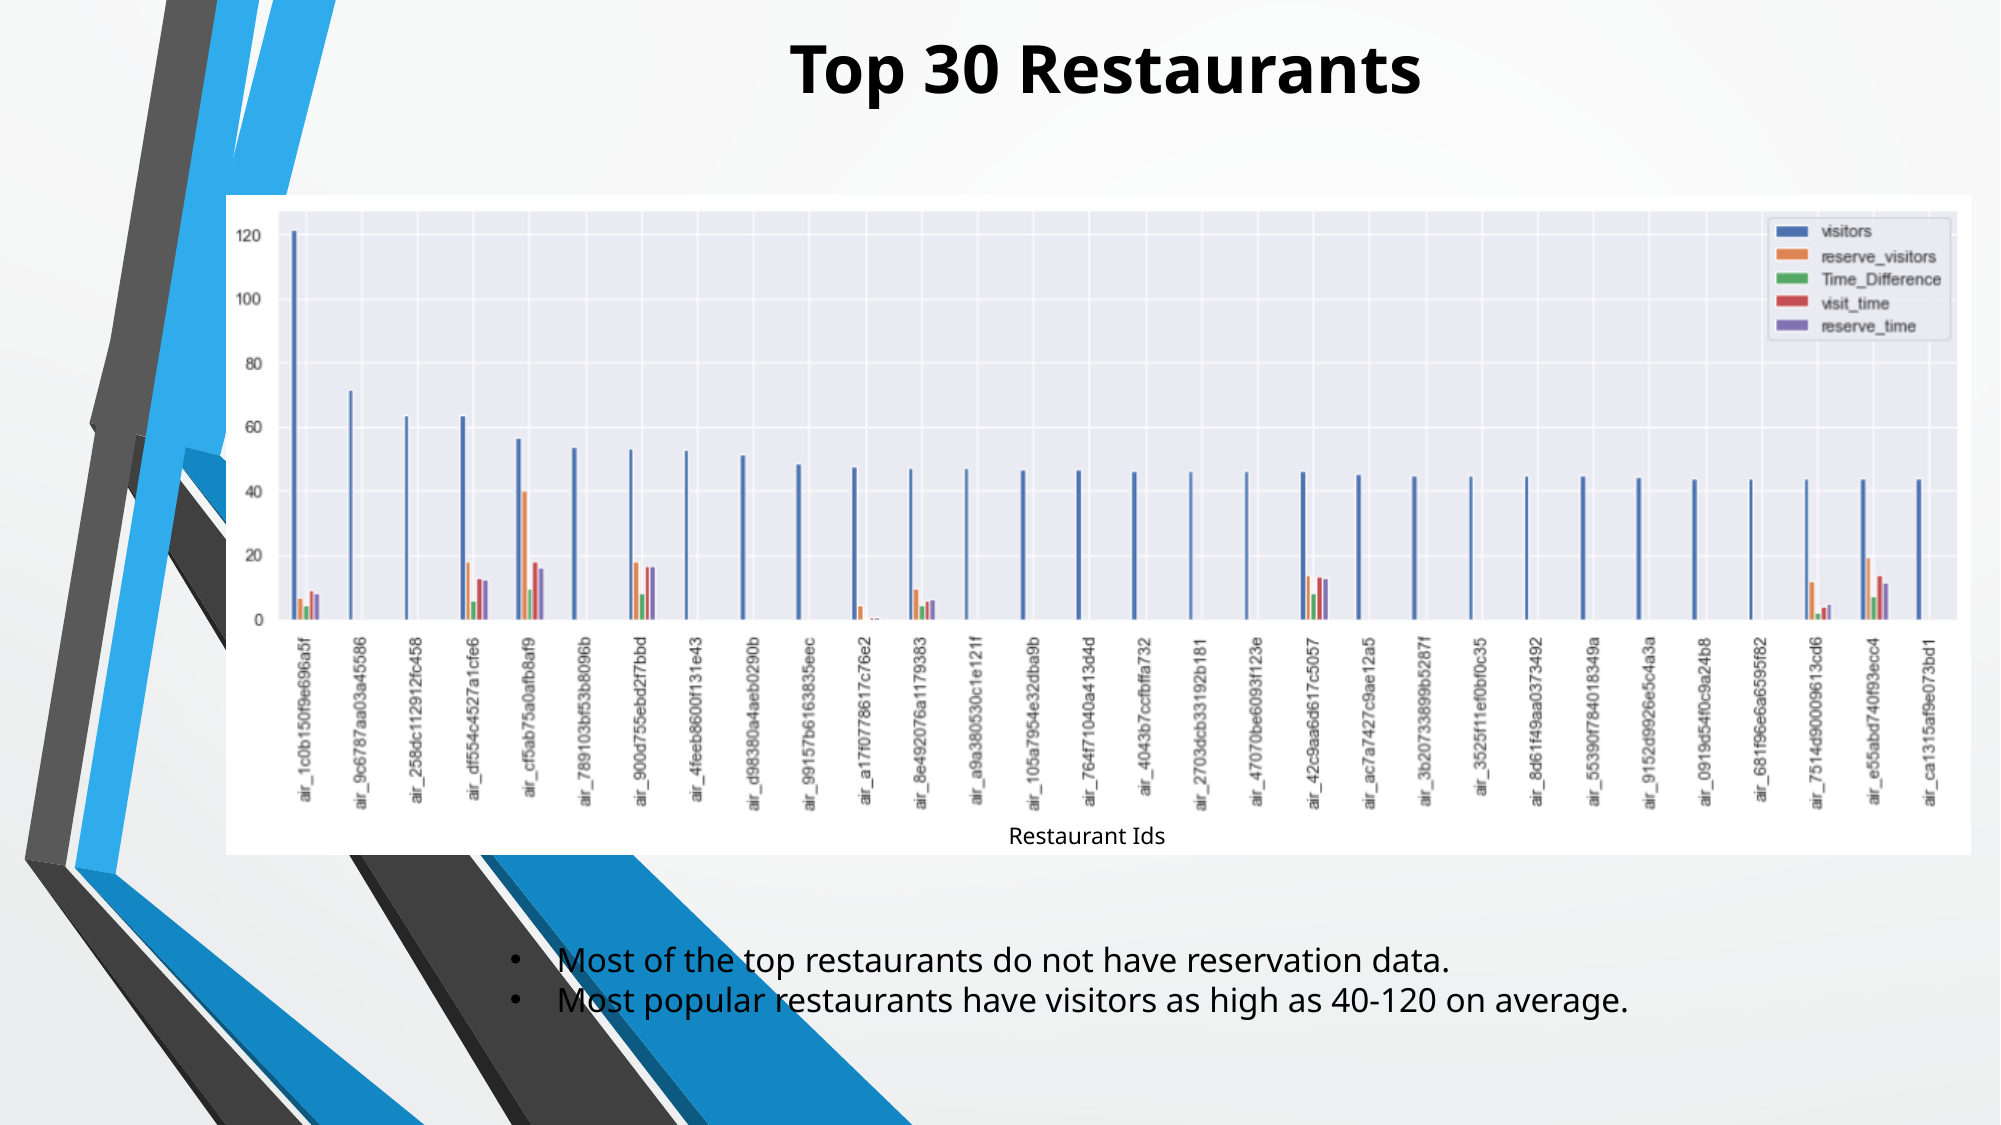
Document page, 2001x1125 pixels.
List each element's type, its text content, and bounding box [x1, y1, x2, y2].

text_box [24, 0, 425, 1125]
text_box Top 30 Restaurants [531, 14, 1681, 120]
text_box Most of the top restaurants do not have reservation data. Most popular restaurants have visitors as high as 40-120 on average. [494, 931, 1646, 1027]
picture [225, 195, 1971, 856]
